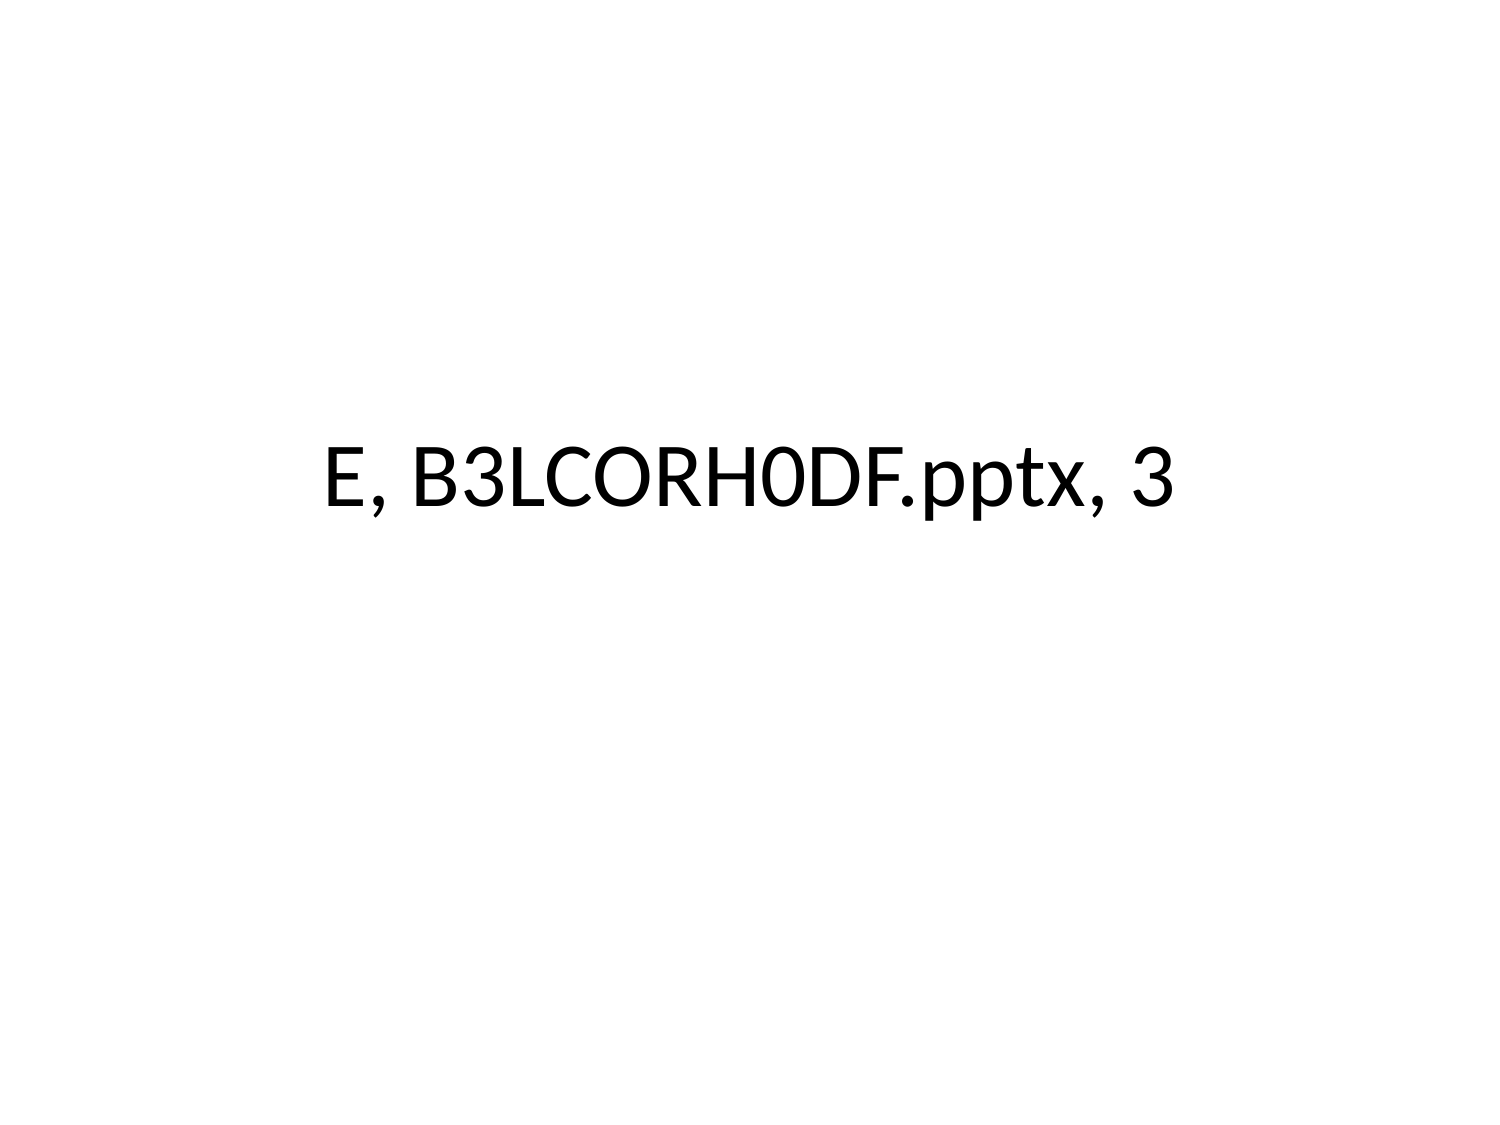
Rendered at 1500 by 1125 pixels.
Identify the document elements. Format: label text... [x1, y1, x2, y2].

title E, B3LCORH0DF.pptx, 3 [112, 349, 1388, 591]
